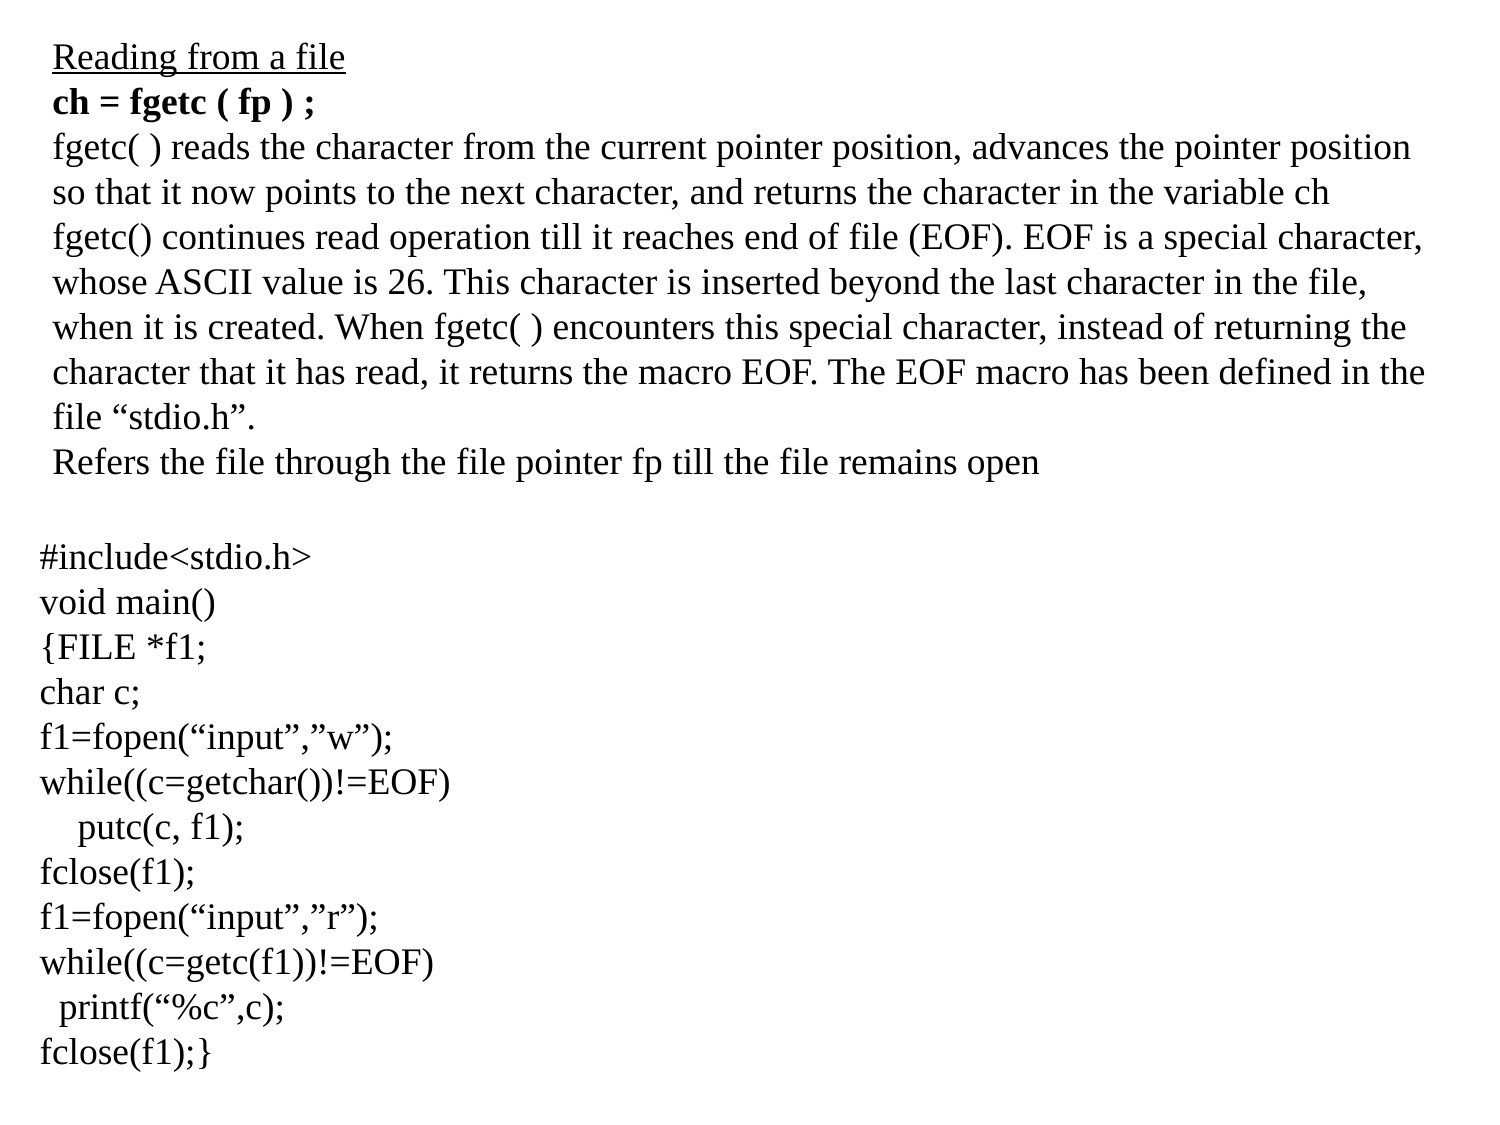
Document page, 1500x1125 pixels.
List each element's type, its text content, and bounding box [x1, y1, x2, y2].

text_box #include<stdio.h> void main() {FILE *f1; char c; f1=fopen(“input”,”w”); while((c=getchar())!=EOF) putc(c, f1); fclose(f1); f1=fopen(“input”,”r”); while((c=getc(f1))!=EOF) printf(“%c”,c); fclose(f1);} [24, 524, 488, 1080]
text_box Reading from a file ch = fgetc ( fp ) ; fgetc( ) reads the character from the current pointer position, advances the pointer position so that it now points to the next character, and returns the character in the variable ch fgetc() continues read operation till it reaches end of file (EOF). EOF is a special character, whose ASCII value is 26. This character is inserted beyond the last character in the file, when it is created. When fgetc( ) encounters this special character, instead of returning the character that it has read, it returns the macro EOF. The EOF macro has been defined in the file “stdio.h”. Refers the file through the file pointer fp till the file remains open [37, 24, 1463, 490]
